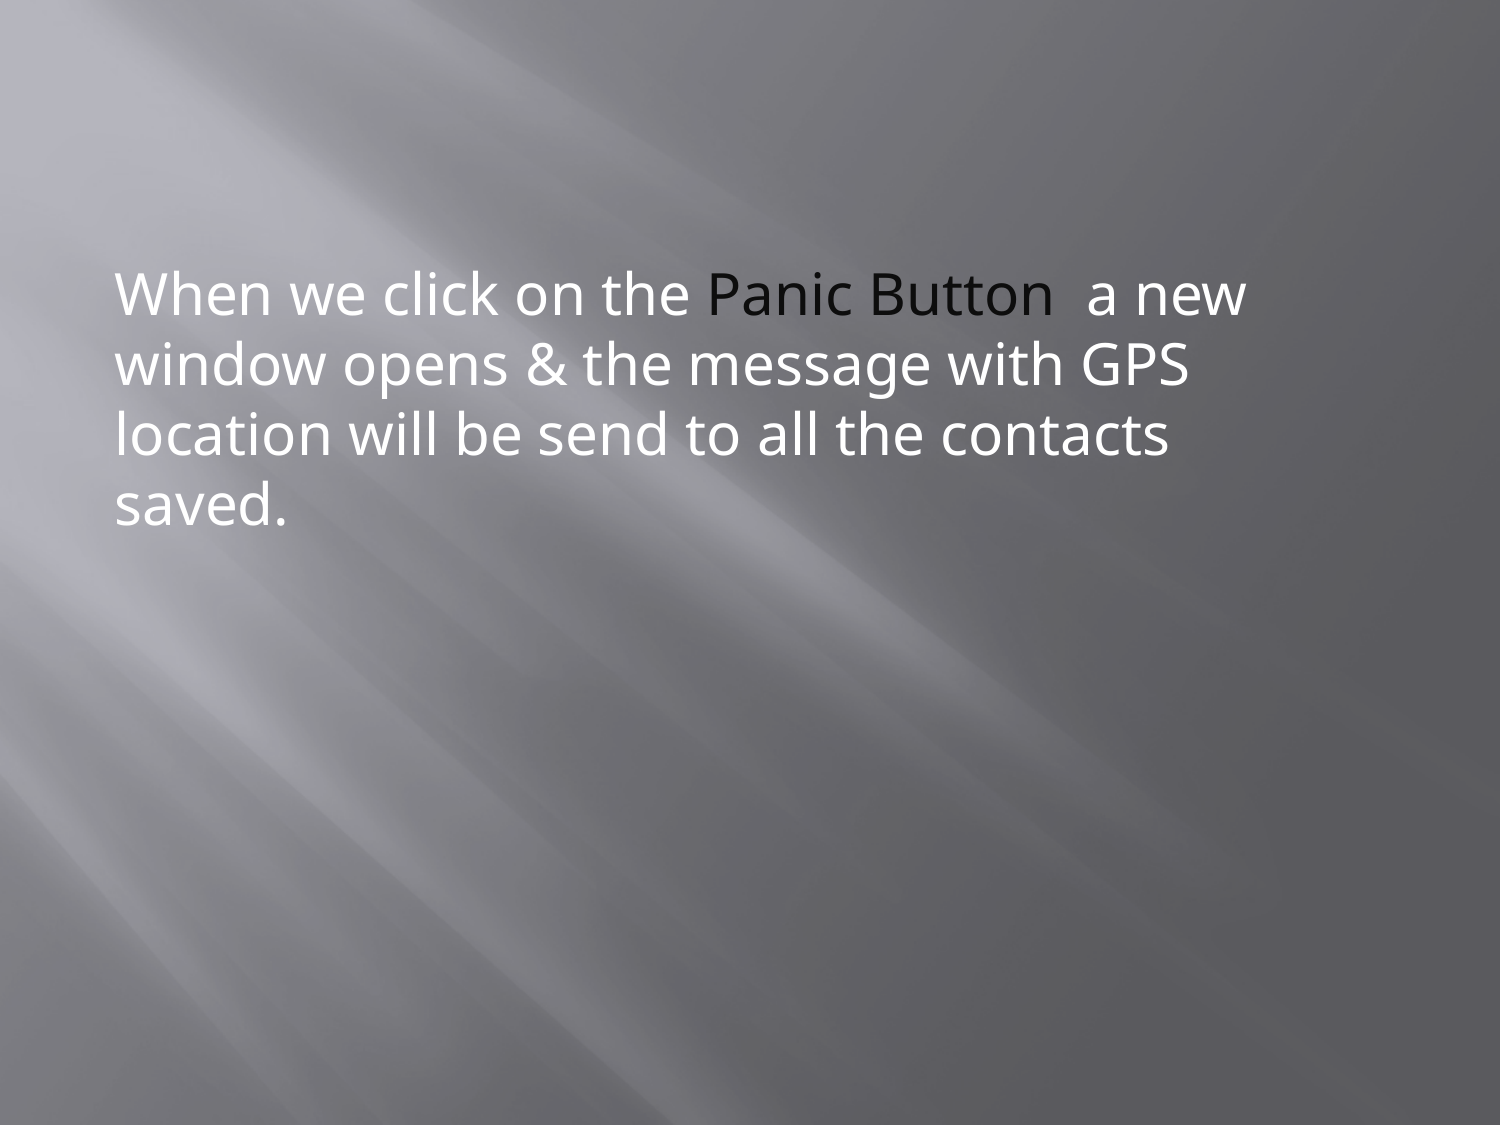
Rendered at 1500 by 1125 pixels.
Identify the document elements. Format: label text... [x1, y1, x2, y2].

text_box When we click on the Panic Button a new window opens & the message with GPS location will be send to all the contacts saved. [99, 249, 1263, 545]
